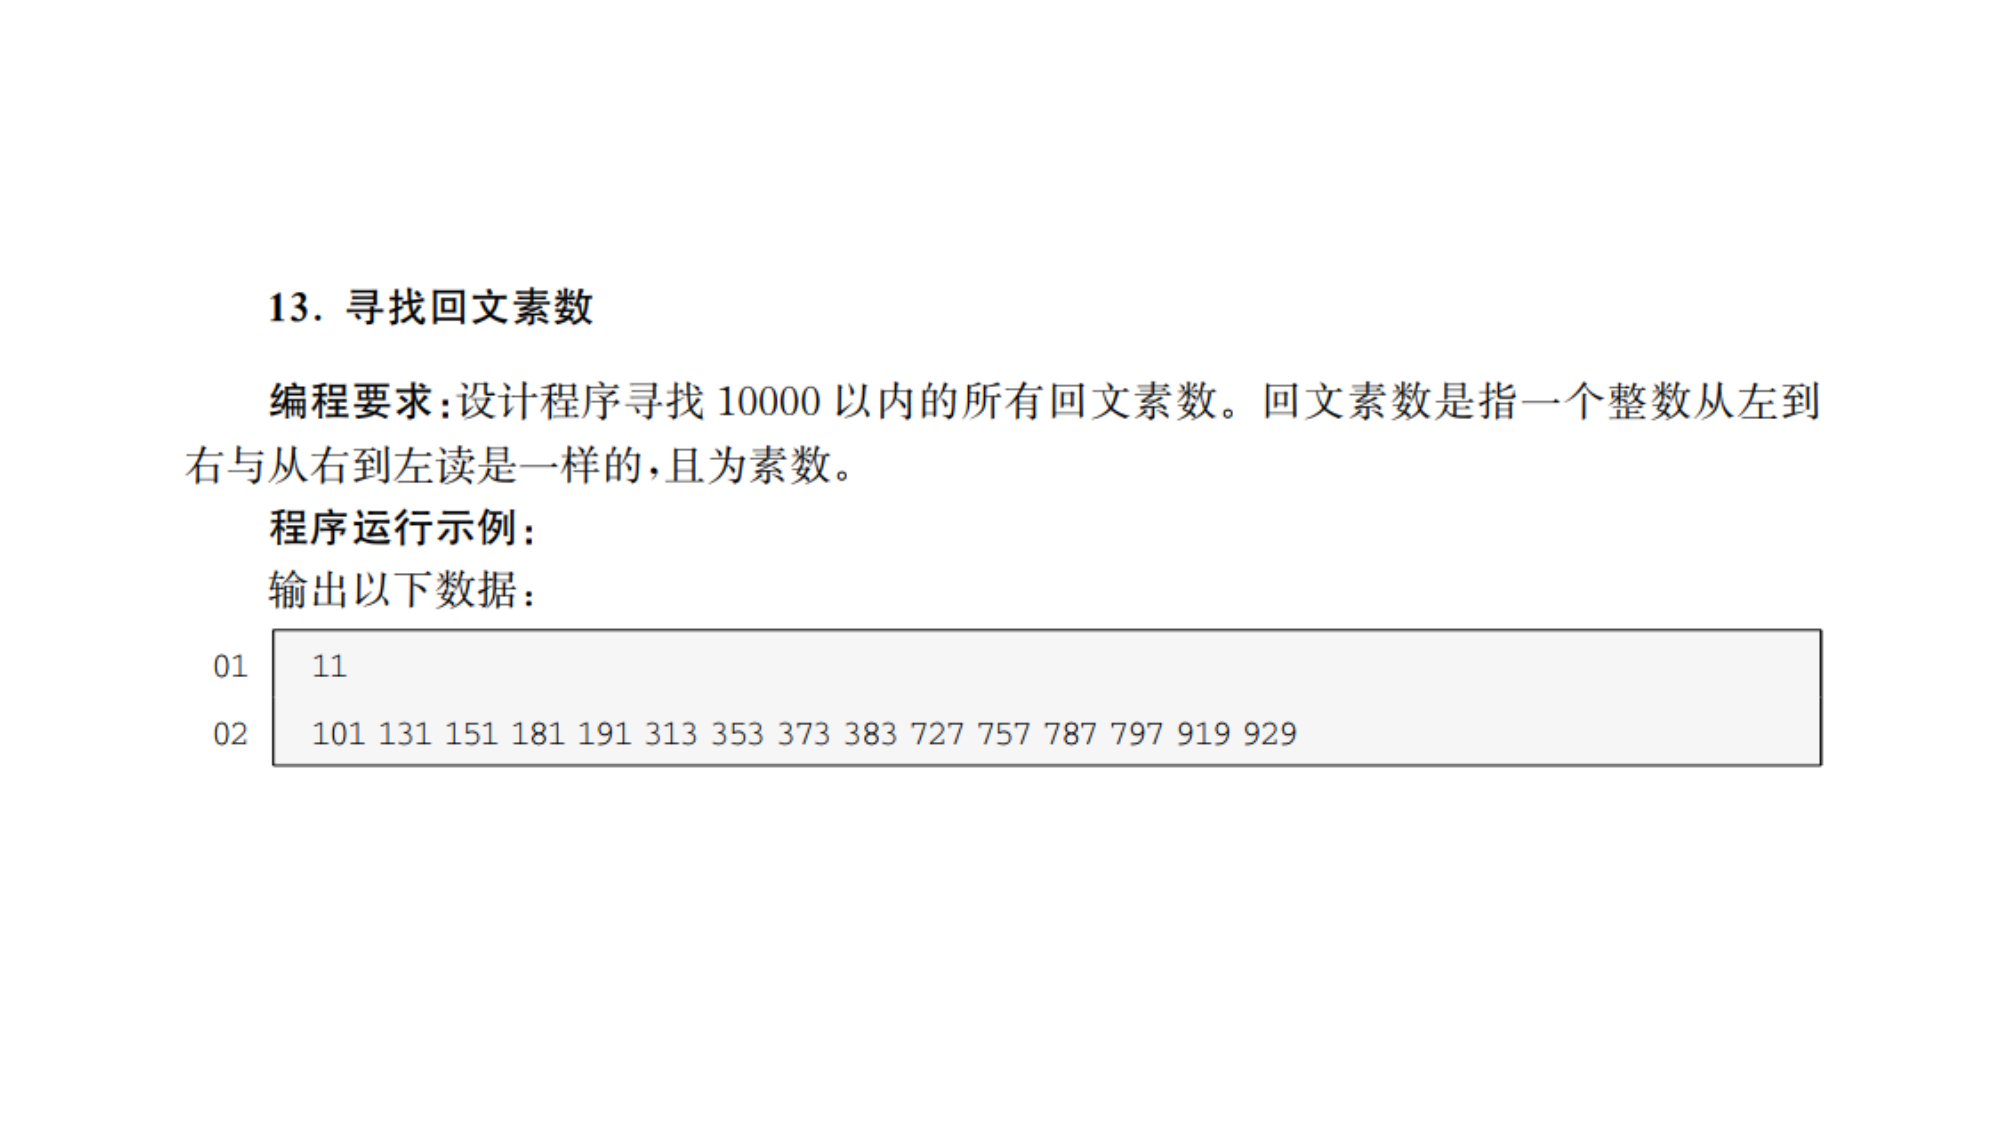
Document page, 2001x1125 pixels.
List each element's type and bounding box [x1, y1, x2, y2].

picture [164, 282, 1836, 782]
